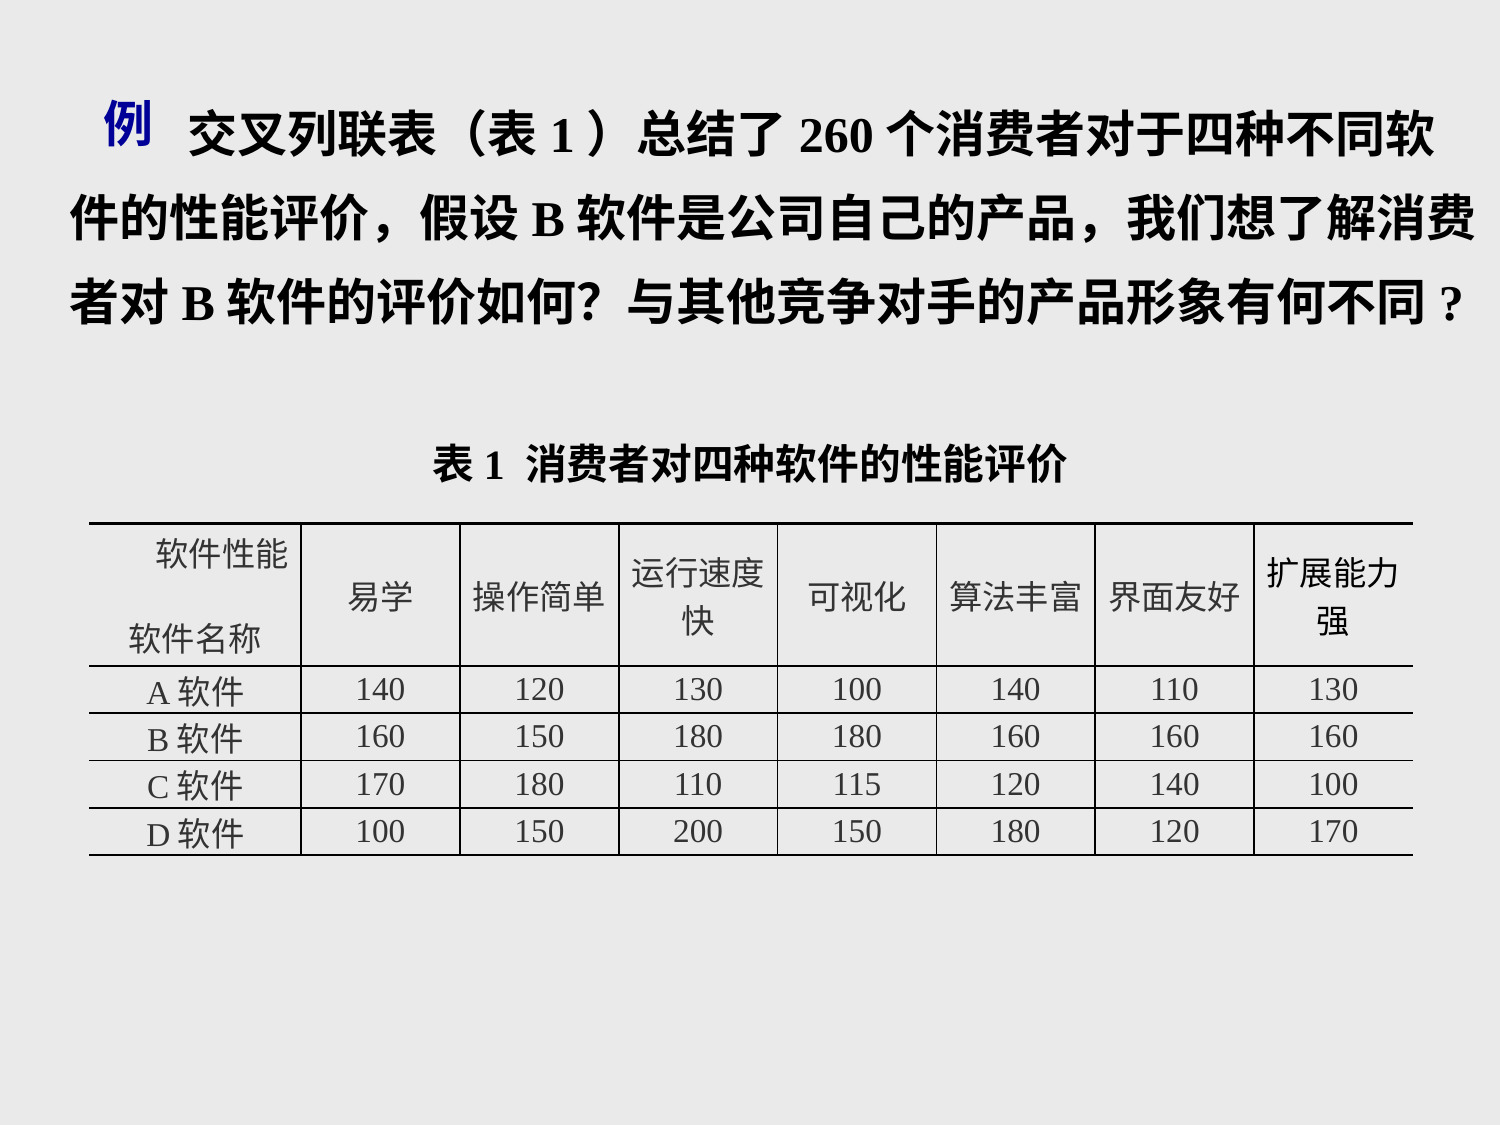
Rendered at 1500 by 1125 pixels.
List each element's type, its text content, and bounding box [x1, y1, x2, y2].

table_cell C软件 [89, 761, 300, 807]
table_cell 200 [620, 809, 777, 854]
table_cell 100 [778, 667, 936, 712]
table_cell 120 [461, 667, 618, 712]
text_box 交叉列联表（表1）总结了260个消费者对于四种不同软件的性能评价，假设B软件是公司自己的产品，我们想了解消费者对B软件的评价如何？与其他竞争对手的产品形象有何不同? [54, 70, 1498, 338]
table_cell 130 [620, 667, 777, 712]
table_cell 100 [302, 809, 459, 854]
table_cell 170 [302, 761, 459, 807]
table_cell 110 [620, 761, 777, 807]
table_cell 100 [1255, 761, 1413, 807]
table_cell 170 [1255, 809, 1413, 854]
table_header 扩展能力强 [1255, 525, 1413, 665]
table_cell 120 [937, 761, 1094, 807]
table_cell A软件 [89, 667, 300, 712]
table_cell 130 [1255, 667, 1413, 712]
table_header 软件性能 软件名称 [89, 525, 300, 665]
table_cell 140 [937, 667, 1094, 712]
table_header 易学 [302, 525, 459, 665]
table_header 可视化 [778, 525, 936, 665]
table_cell 150 [461, 809, 618, 854]
table_cell 120 [1096, 809, 1253, 854]
table_cell 180 [937, 809, 1094, 854]
table_cell 150 [461, 714, 618, 760]
table_cell 180 [620, 714, 777, 760]
table_cell 160 [1096, 714, 1253, 760]
table_cell 160 [302, 714, 459, 760]
table_cell 115 [778, 761, 936, 807]
table_cell D软件 [89, 809, 300, 854]
table_cell 140 [302, 667, 459, 712]
table_header 运行速度快 [620, 525, 777, 665]
table_header 算法丰富 [937, 525, 1094, 665]
table_header 操作简单 [461, 525, 618, 665]
text_box 表1 消费者对四种软件的性能评价 [417, 430, 1083, 496]
table_cell 110 [1096, 667, 1253, 712]
text_box 例 [89, 84, 204, 160]
table_header 界面友好 [1096, 525, 1253, 665]
table_cell 160 [1255, 714, 1413, 760]
table_cell 160 [937, 714, 1094, 760]
table_cell 140 [1096, 761, 1253, 807]
table_cell 150 [778, 809, 936, 854]
table_cell 180 [778, 714, 936, 760]
table_cell B软件 [89, 714, 300, 760]
table_cell 180 [461, 761, 618, 807]
